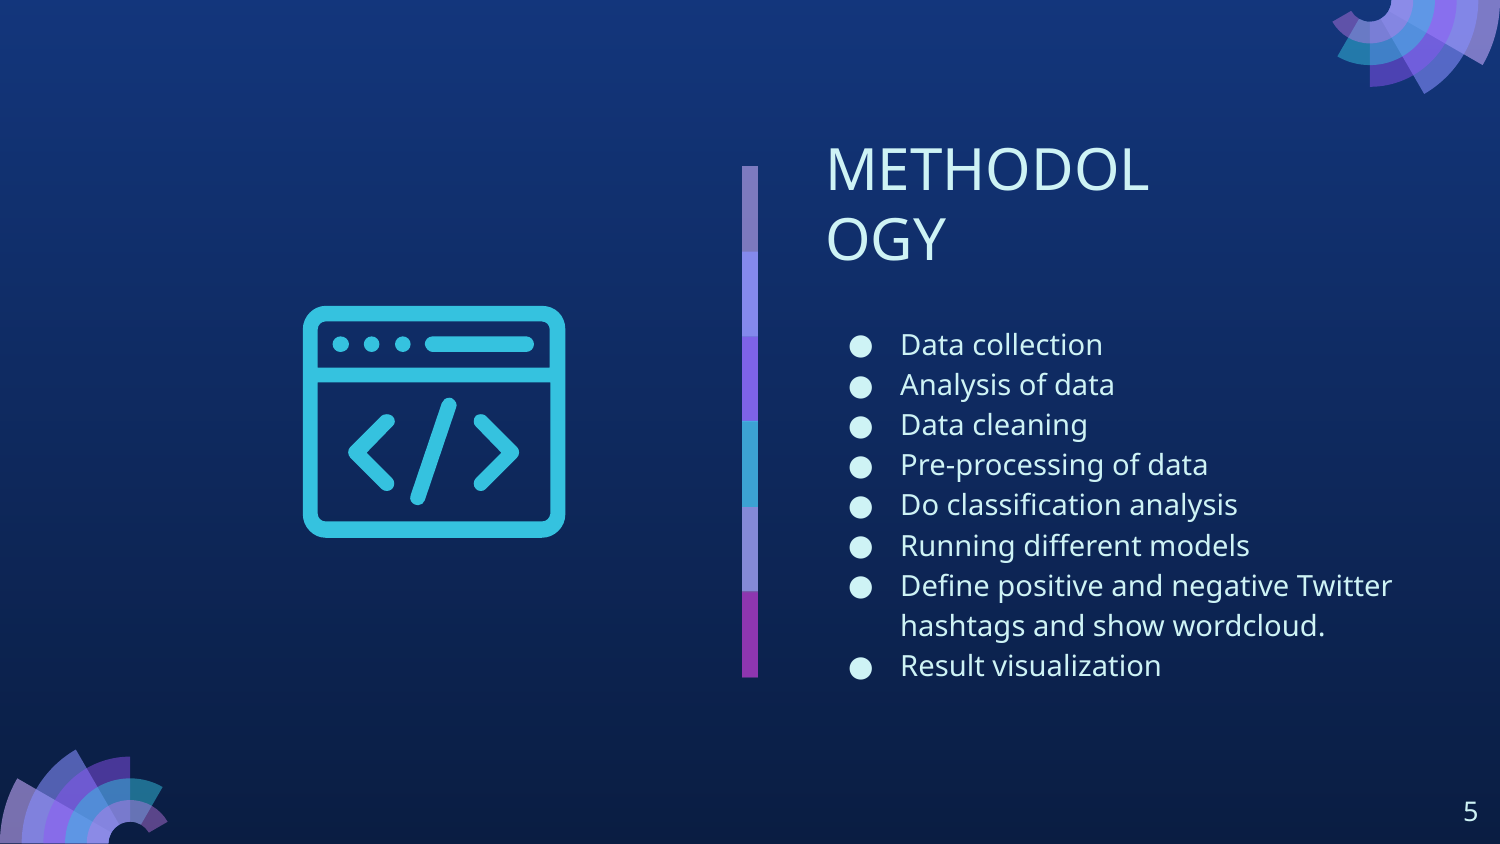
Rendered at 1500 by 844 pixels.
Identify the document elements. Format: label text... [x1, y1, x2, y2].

slide_number ‹#› [1403, 779, 1494, 844]
list Data collection Analysis of data Data cleaning Pre-processing of data Do classification analysis Running different models Define positive and negative Twitter hashtags and show wordcloud. Result visualization [810, 305, 1446, 602]
title METHODOLOGY [810, 193, 1181, 288]
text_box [302, 305, 566, 539]
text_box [0, 749, 168, 844]
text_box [1331, 0, 1500, 95]
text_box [741, 165, 759, 678]
